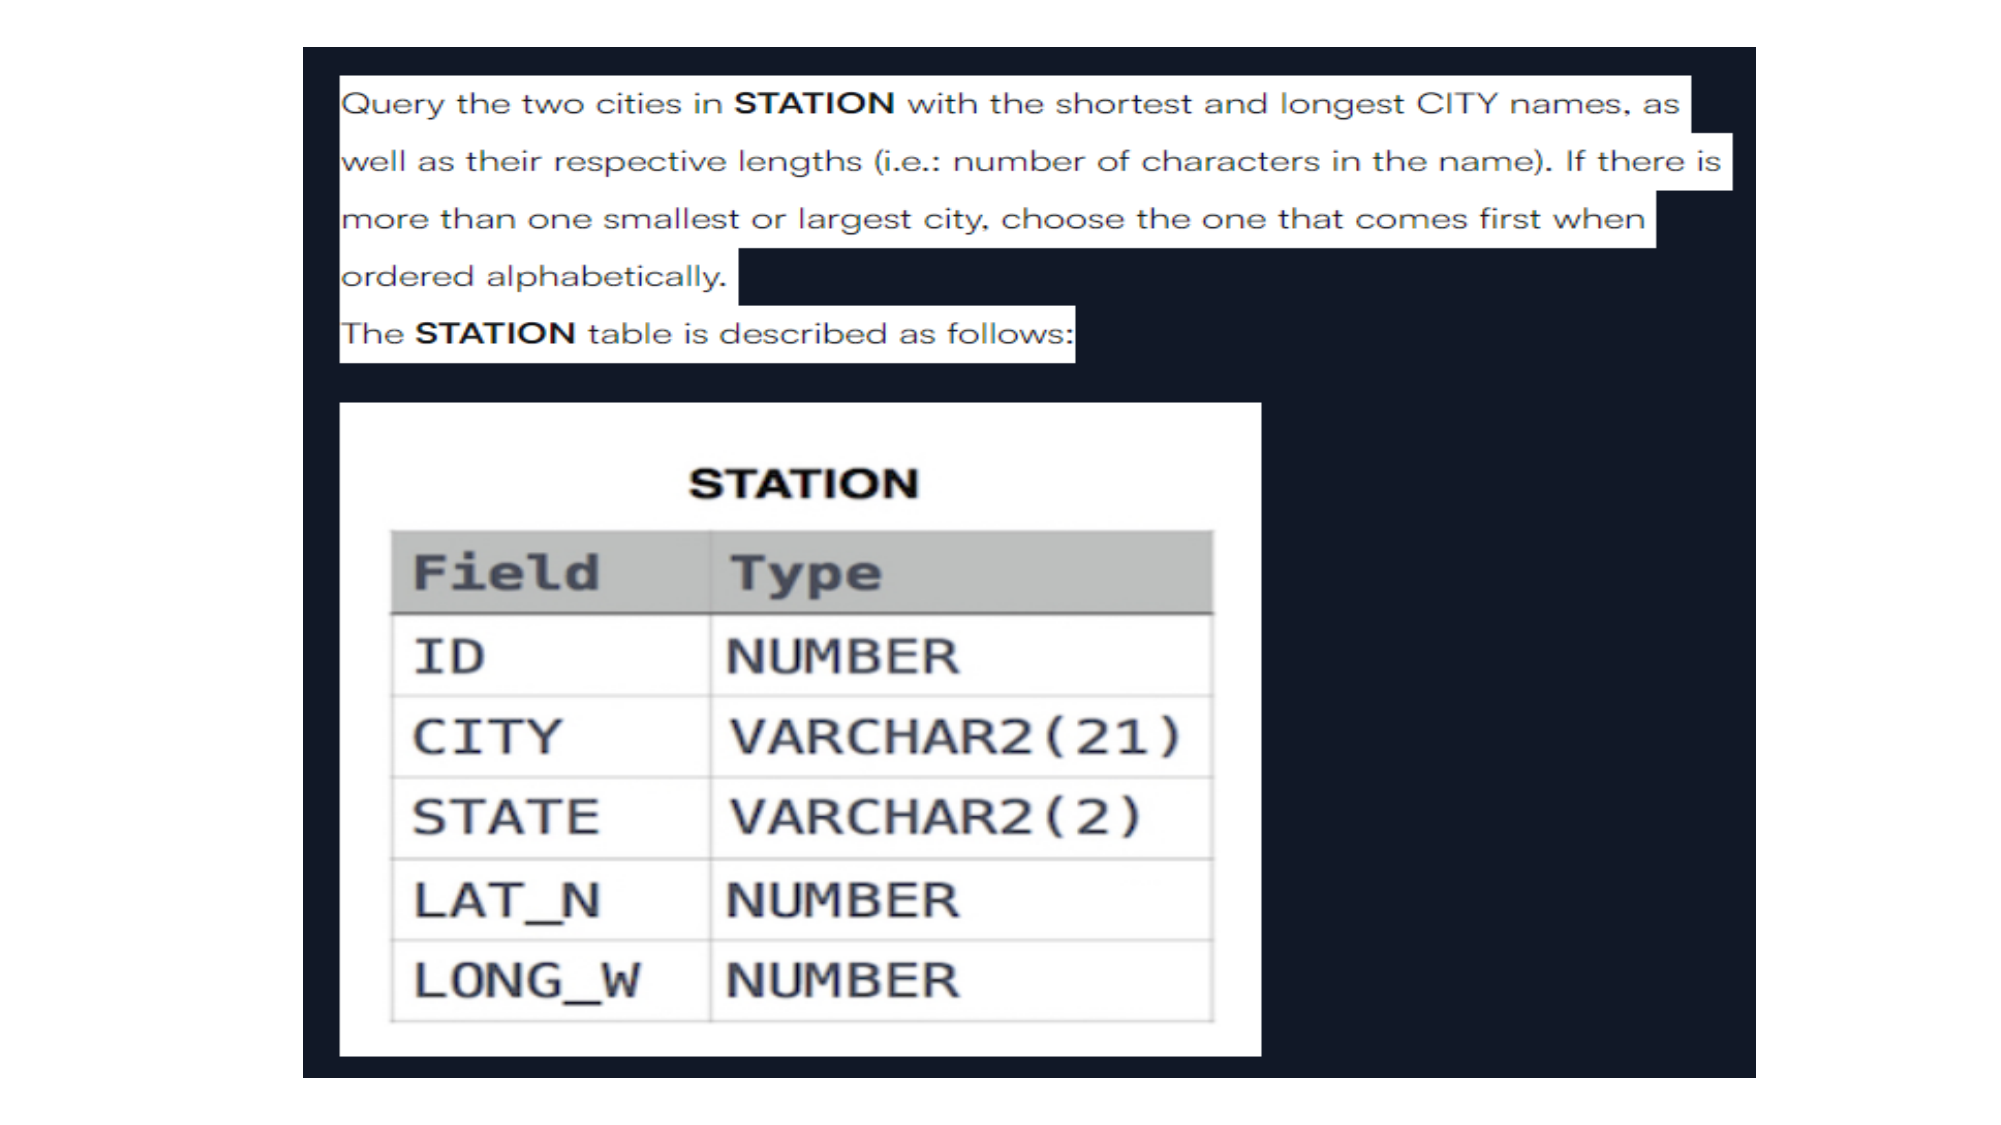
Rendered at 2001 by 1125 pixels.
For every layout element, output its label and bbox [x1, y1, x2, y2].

list [303, 47, 1756, 1078]
